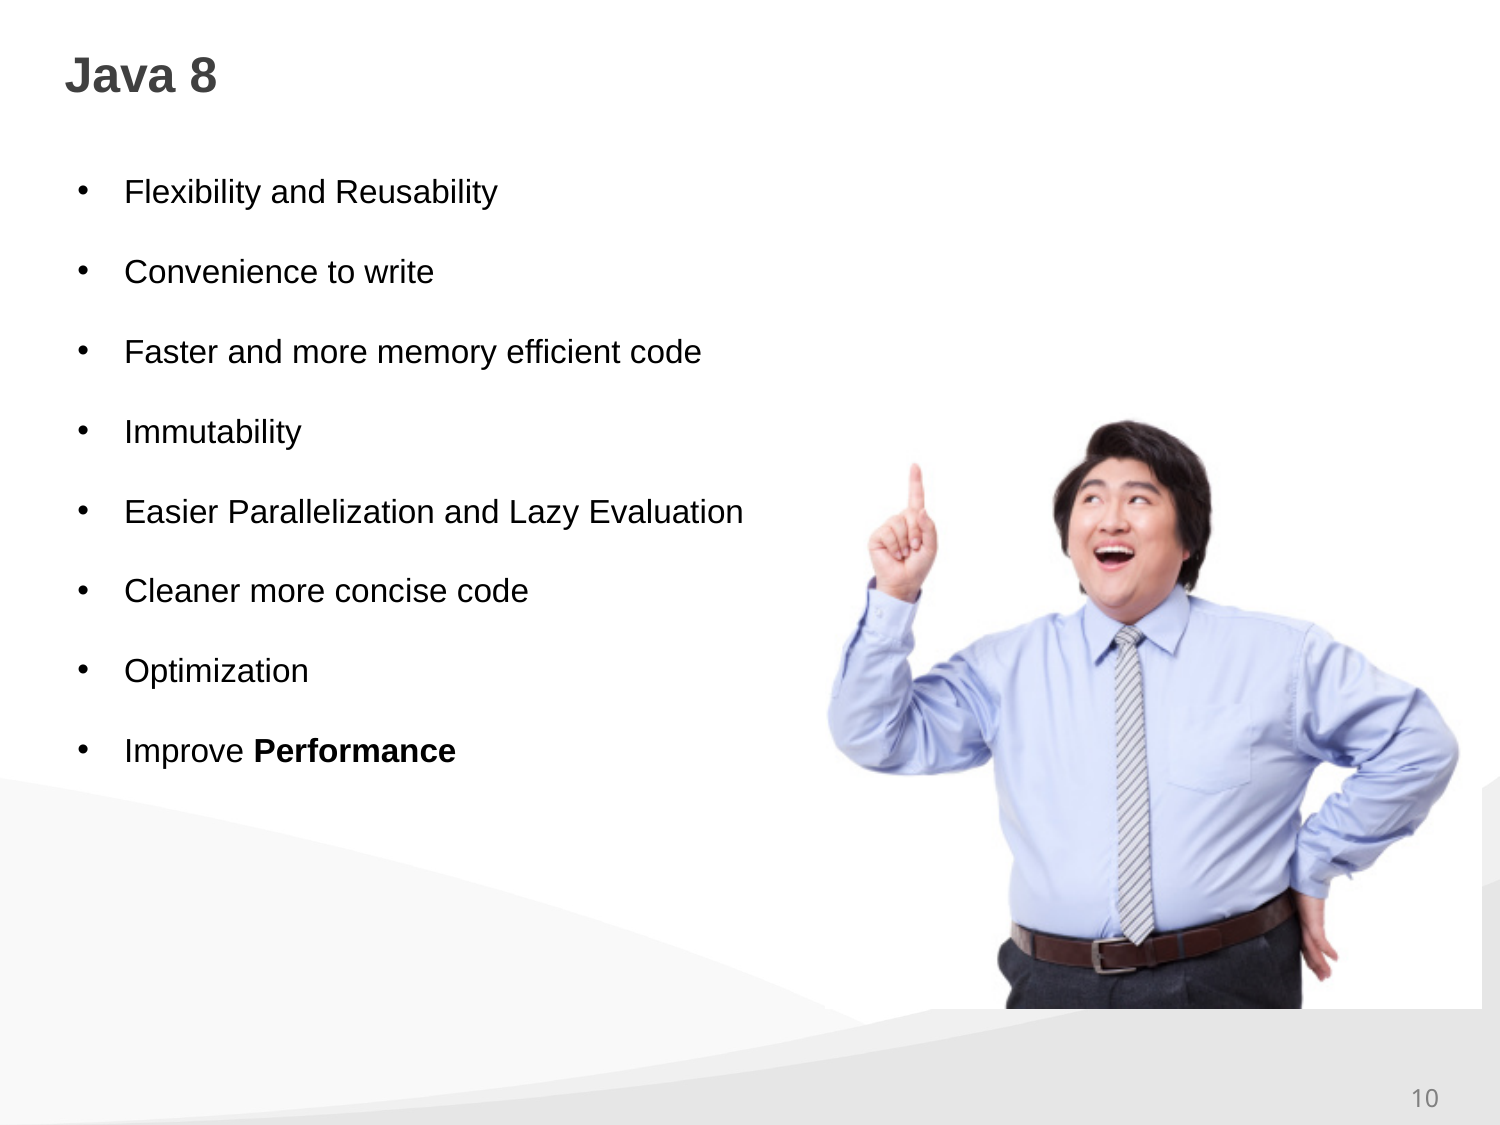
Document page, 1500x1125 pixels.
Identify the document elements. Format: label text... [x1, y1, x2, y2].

picture [0, 0, 1500, 1125]
title Java 8 [49, 24, 1087, 120]
text_box Flexibility and Reusability Convenience to write Faster and more memory efficient code Immutability Easier Parallelization and Lazy Evaluation Cleaner more concise code Optimization Improve Performance [62, 163, 850, 857]
